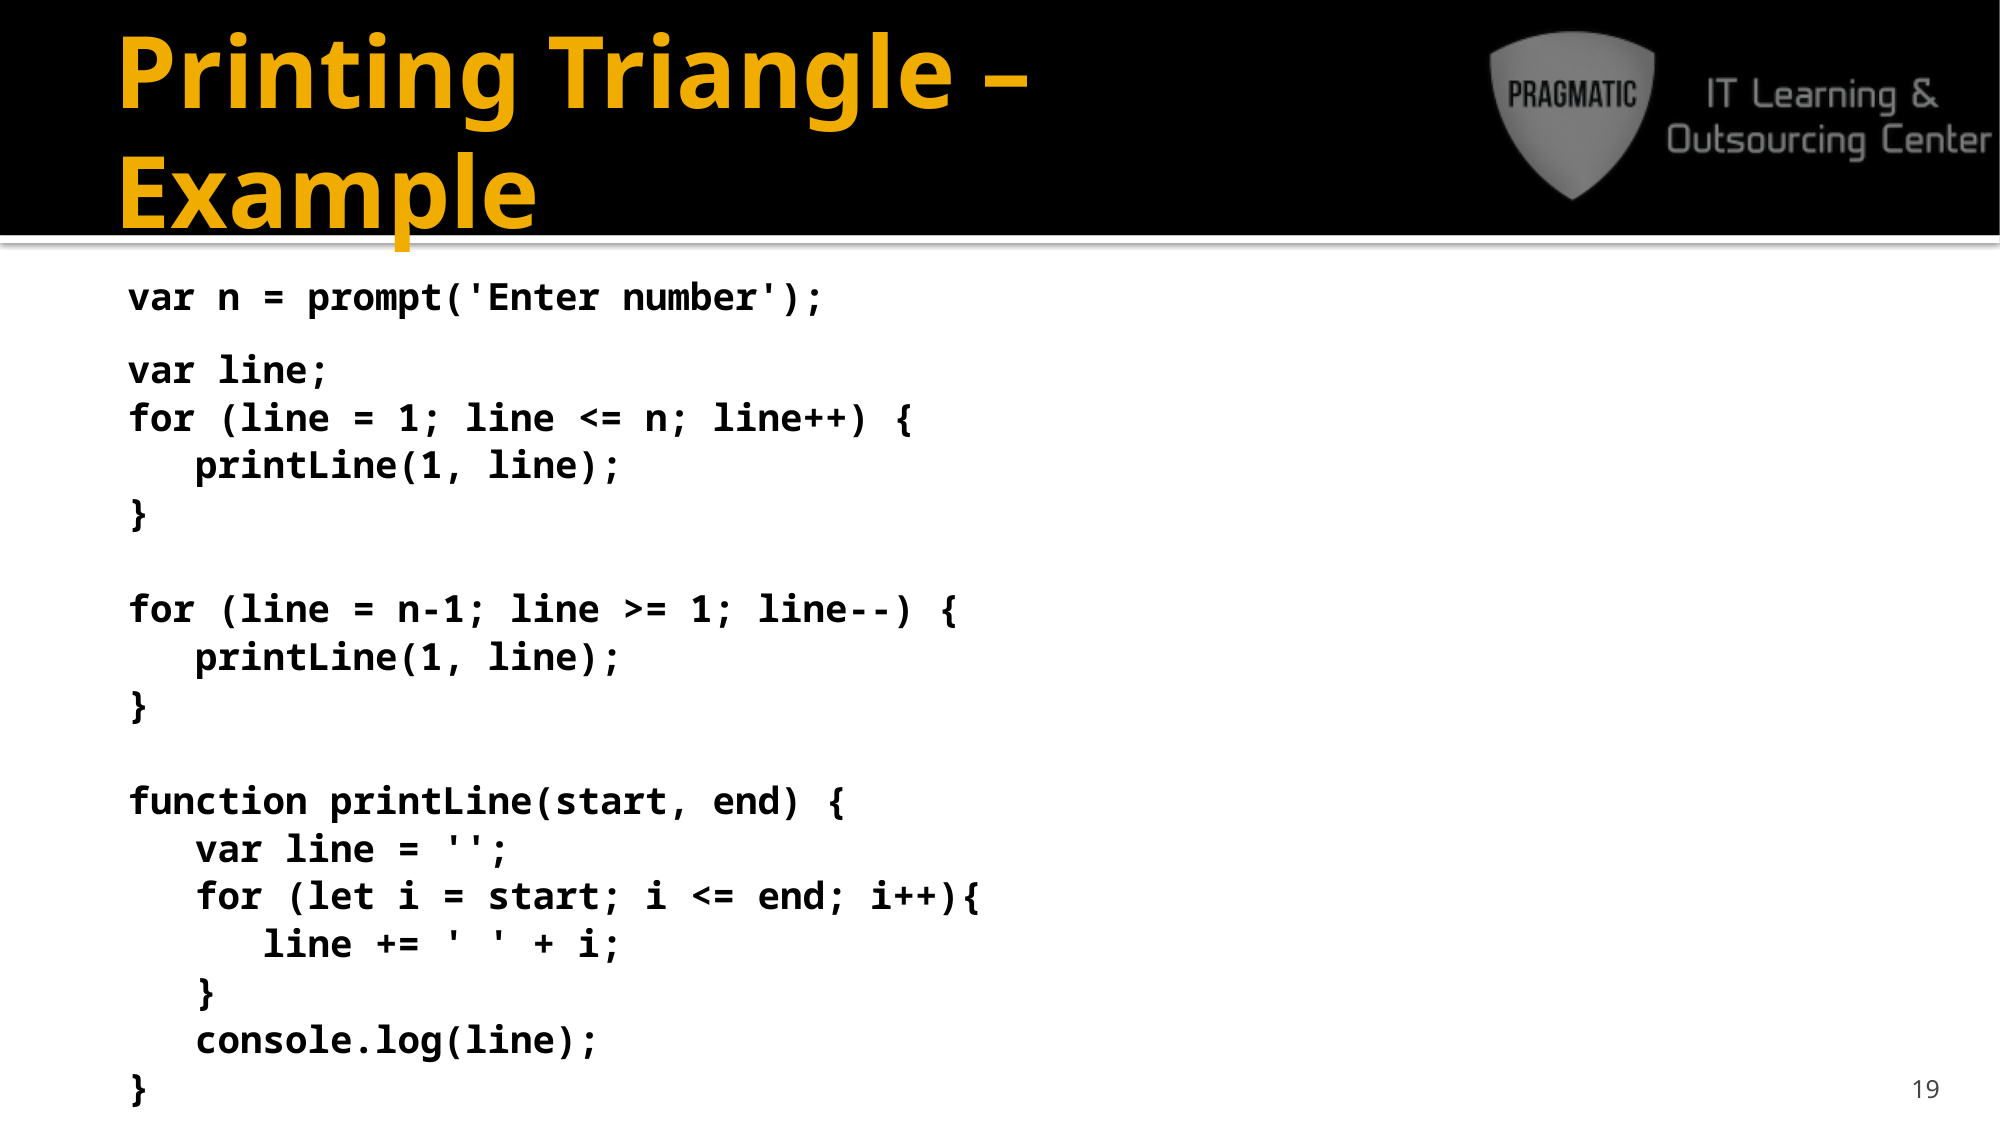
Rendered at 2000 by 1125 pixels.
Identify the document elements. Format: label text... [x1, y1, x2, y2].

text_box var n = prompt('Enter number'); var line; for (line = 1; line <= n; line++) { printLine(1, line); } for (line = n-1; line >= 1; line--) { printLine(1, line); } function printLine(start, end) { var line = ''; for (let i = start; i <= end; i++){ line += ' ' + i; } console.log(line); } [112, 262, 1387, 1117]
picture [1484, 24, 2000, 207]
title Printing Triangle – Example [99, 25, 1475, 231]
slide_number 19 [1794, 1062, 1955, 1108]
